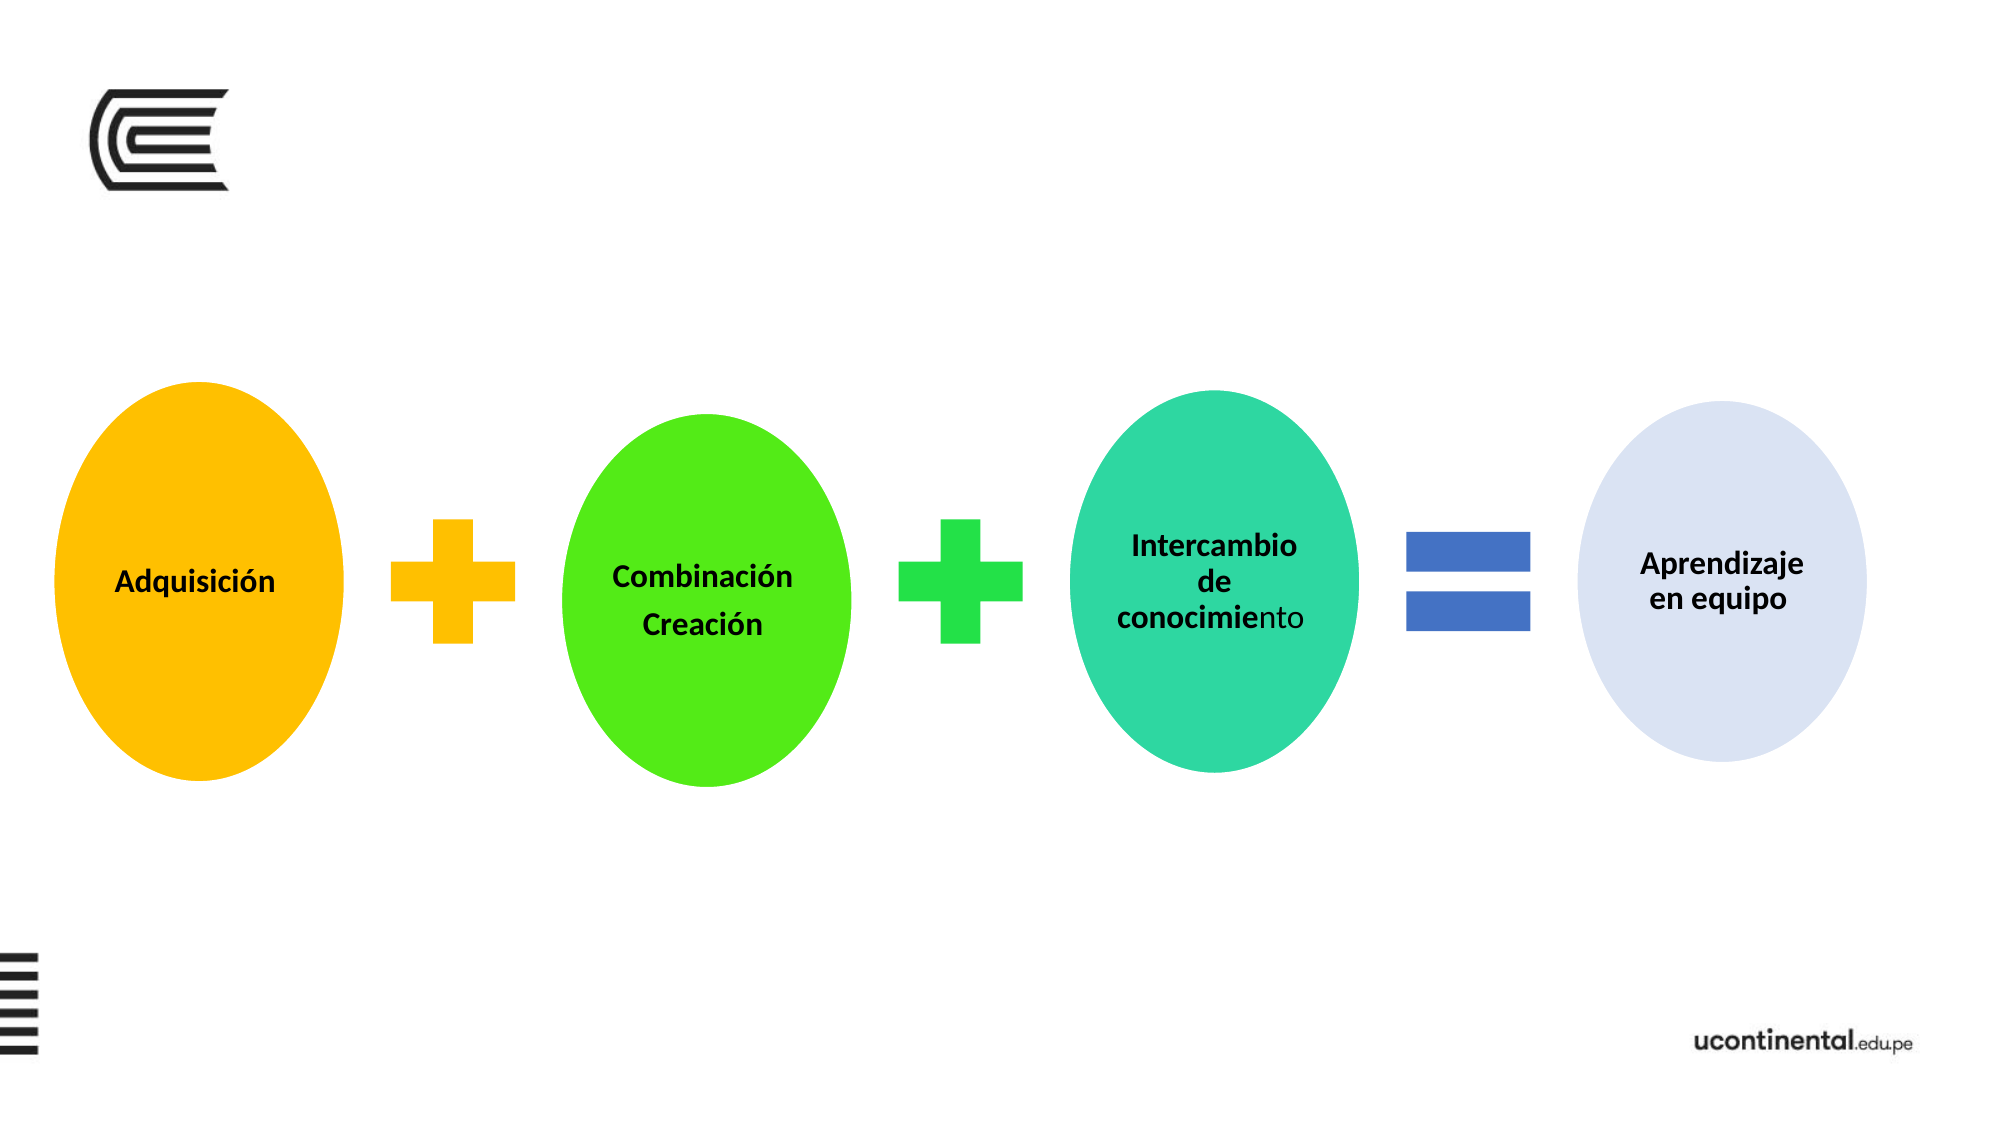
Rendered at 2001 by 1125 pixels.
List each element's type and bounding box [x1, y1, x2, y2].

picture [0, 0, 2001, 1125]
text_box [52, 137, 1869, 1026]
